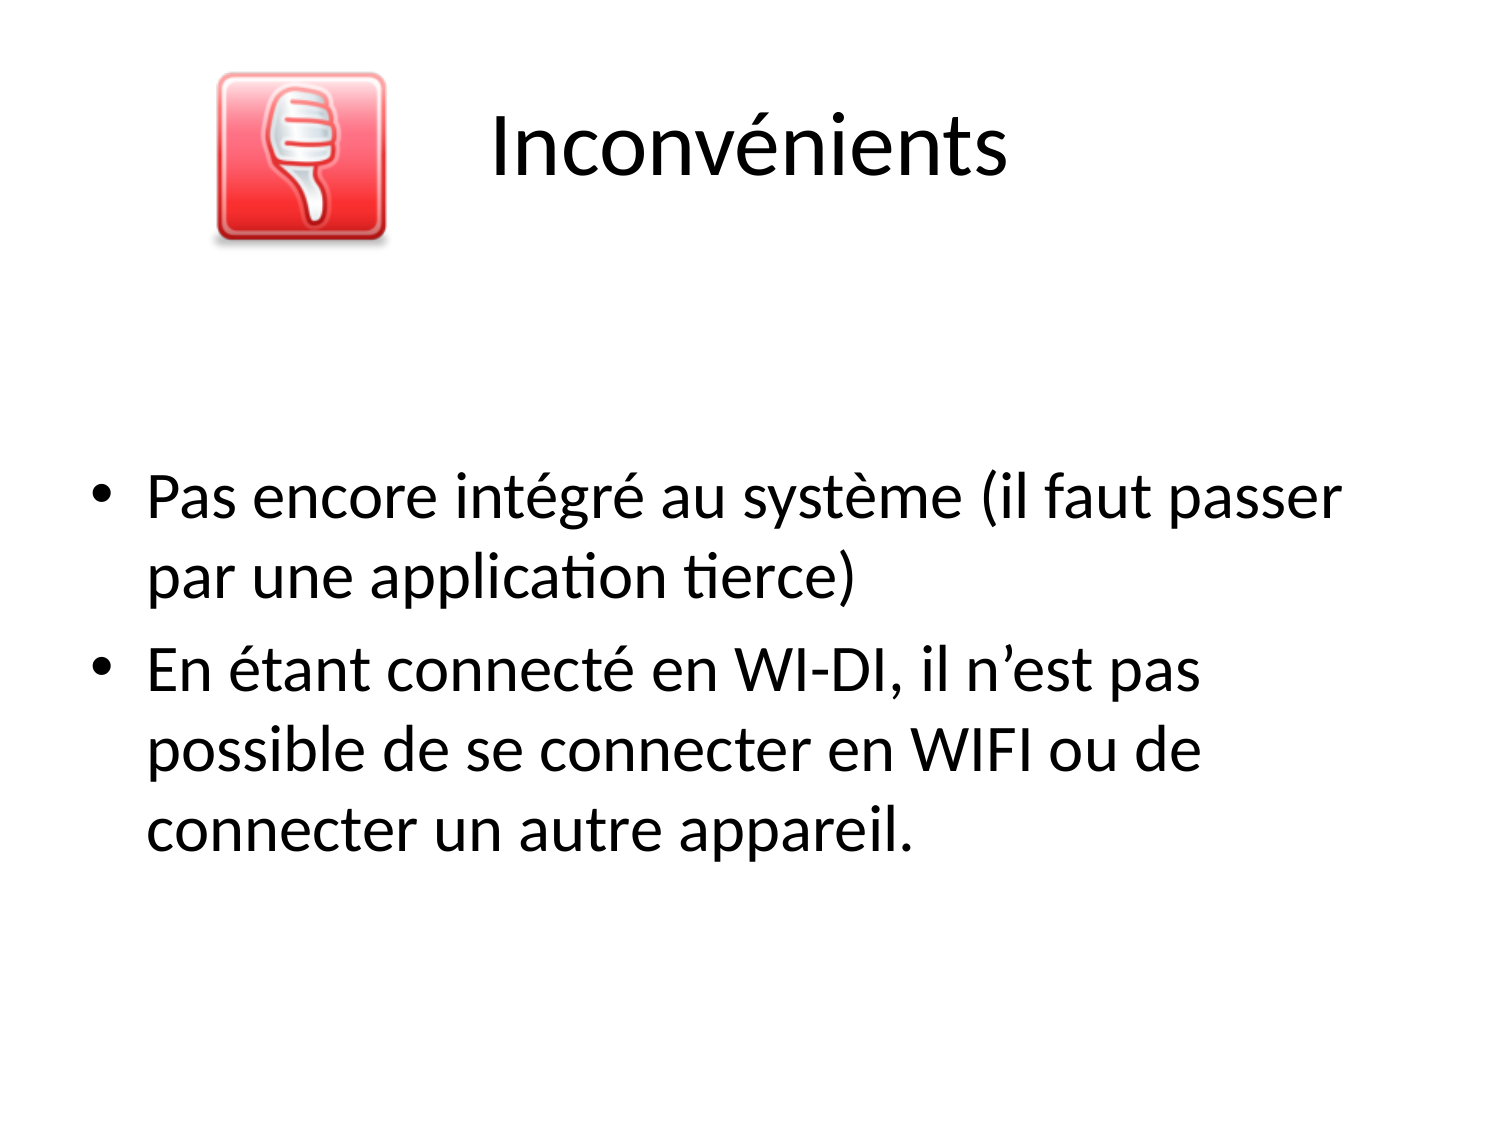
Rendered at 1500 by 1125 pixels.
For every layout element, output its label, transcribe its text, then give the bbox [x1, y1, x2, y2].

title Inconvénients [75, 45, 1425, 233]
picture [206, 66, 395, 255]
list Pas encore intégré au système (il faut passer par une application tierce) En étant connecté en WI-DI, il n’est pas possible de se connecter en WIFI ou de connecter un autre appareil. [75, 444, 1425, 1005]
